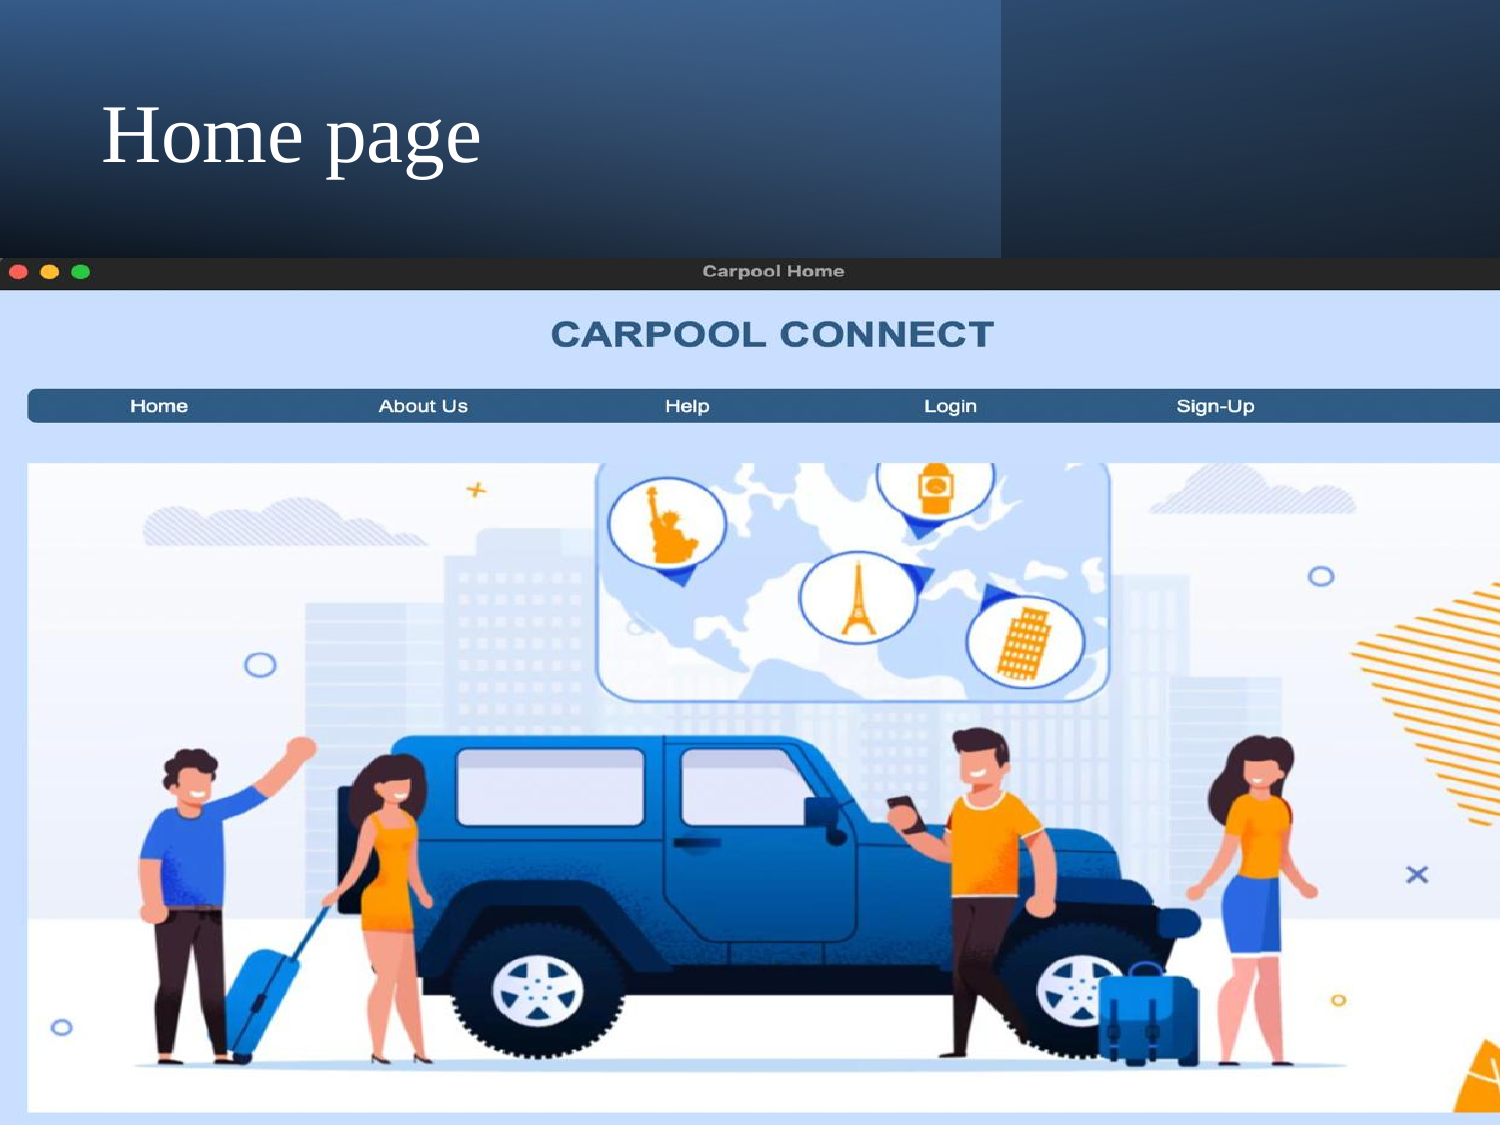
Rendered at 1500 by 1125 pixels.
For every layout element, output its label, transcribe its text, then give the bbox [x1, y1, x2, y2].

text_box Home page [86, 40, 956, 231]
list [0, 258, 1500, 1125]
text_box [0, 0, 1500, 258]
